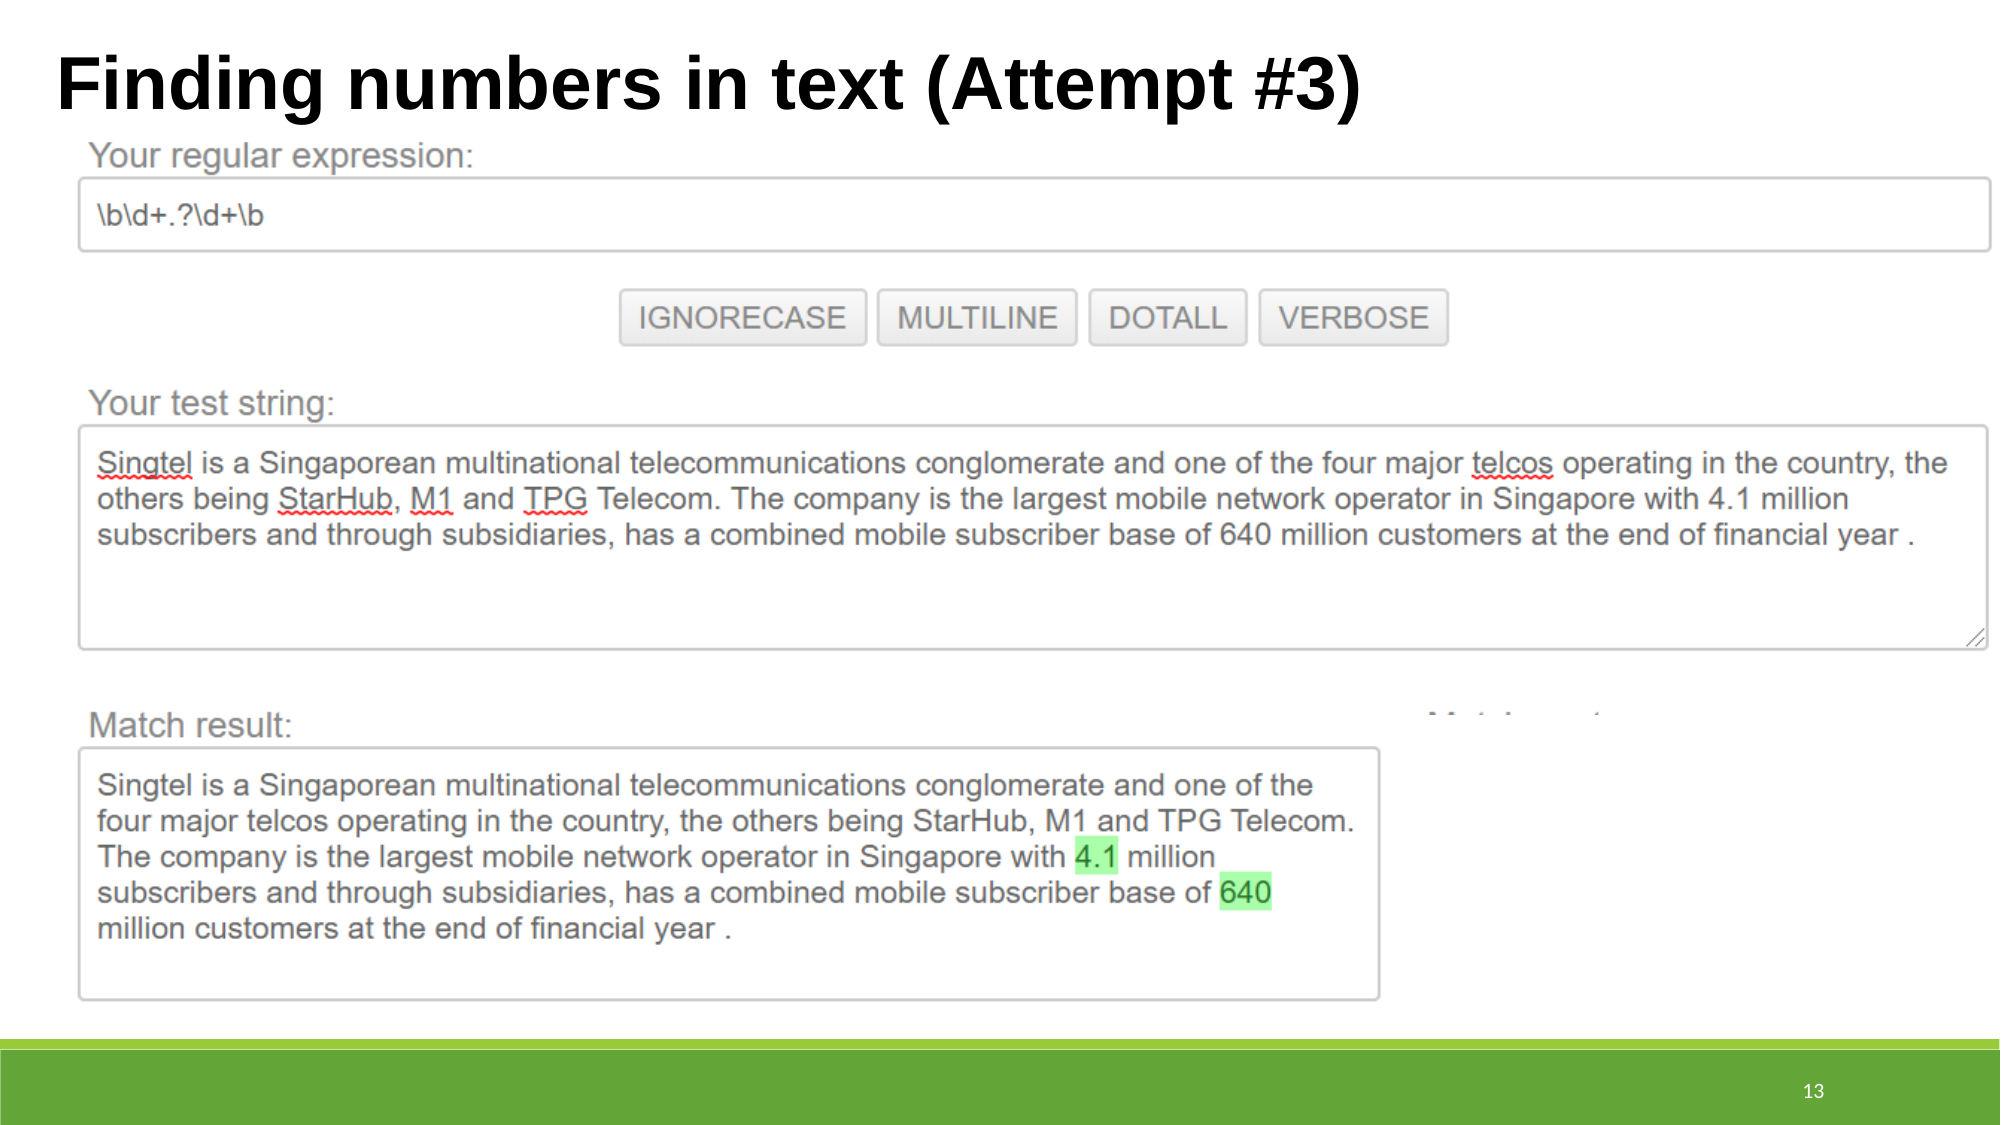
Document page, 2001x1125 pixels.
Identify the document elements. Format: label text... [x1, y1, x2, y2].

slide_number 13 [1624, 1059, 1840, 1120]
text_box Finding numbers in text (Attempt #3) [41, 26, 1940, 132]
picture [69, 125, 1998, 1018]
